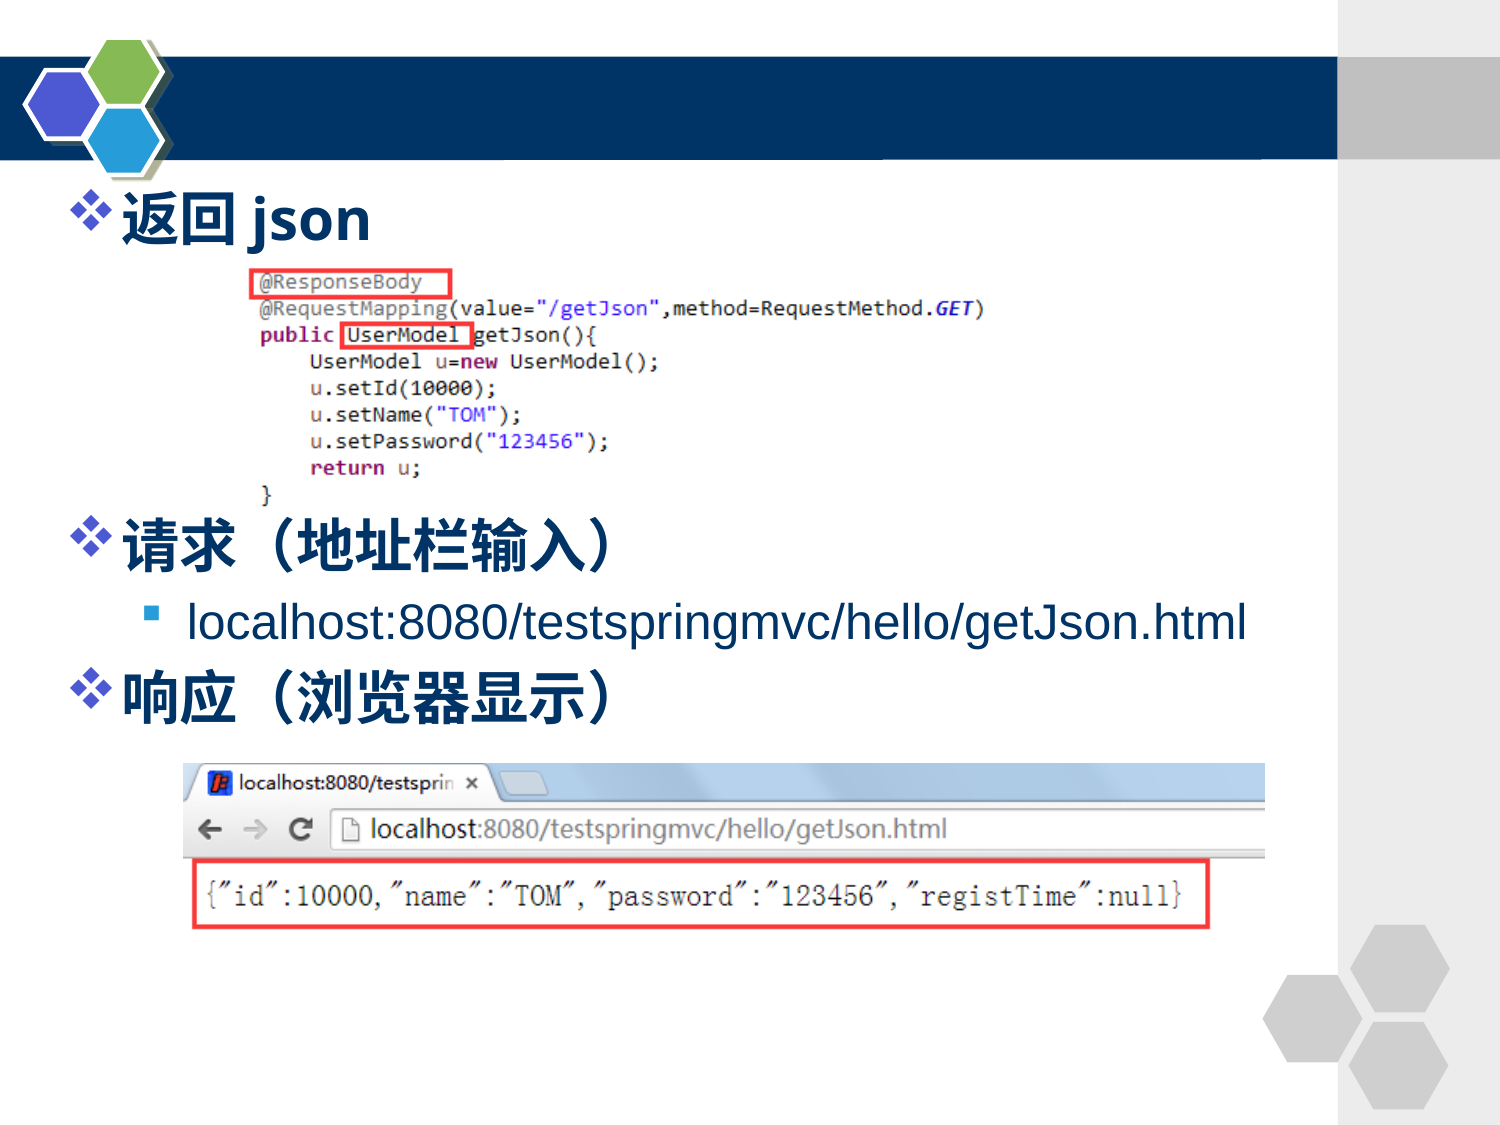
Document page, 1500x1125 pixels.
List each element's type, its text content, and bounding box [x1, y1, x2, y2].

picture [218, 266, 1033, 512]
picture [182, 763, 1265, 1000]
list 返回json 请求（地址栏输入） localhost:8080/testspringmvc/hello/getJson.html 响应（浏览器显示） [50, 174, 1413, 1038]
